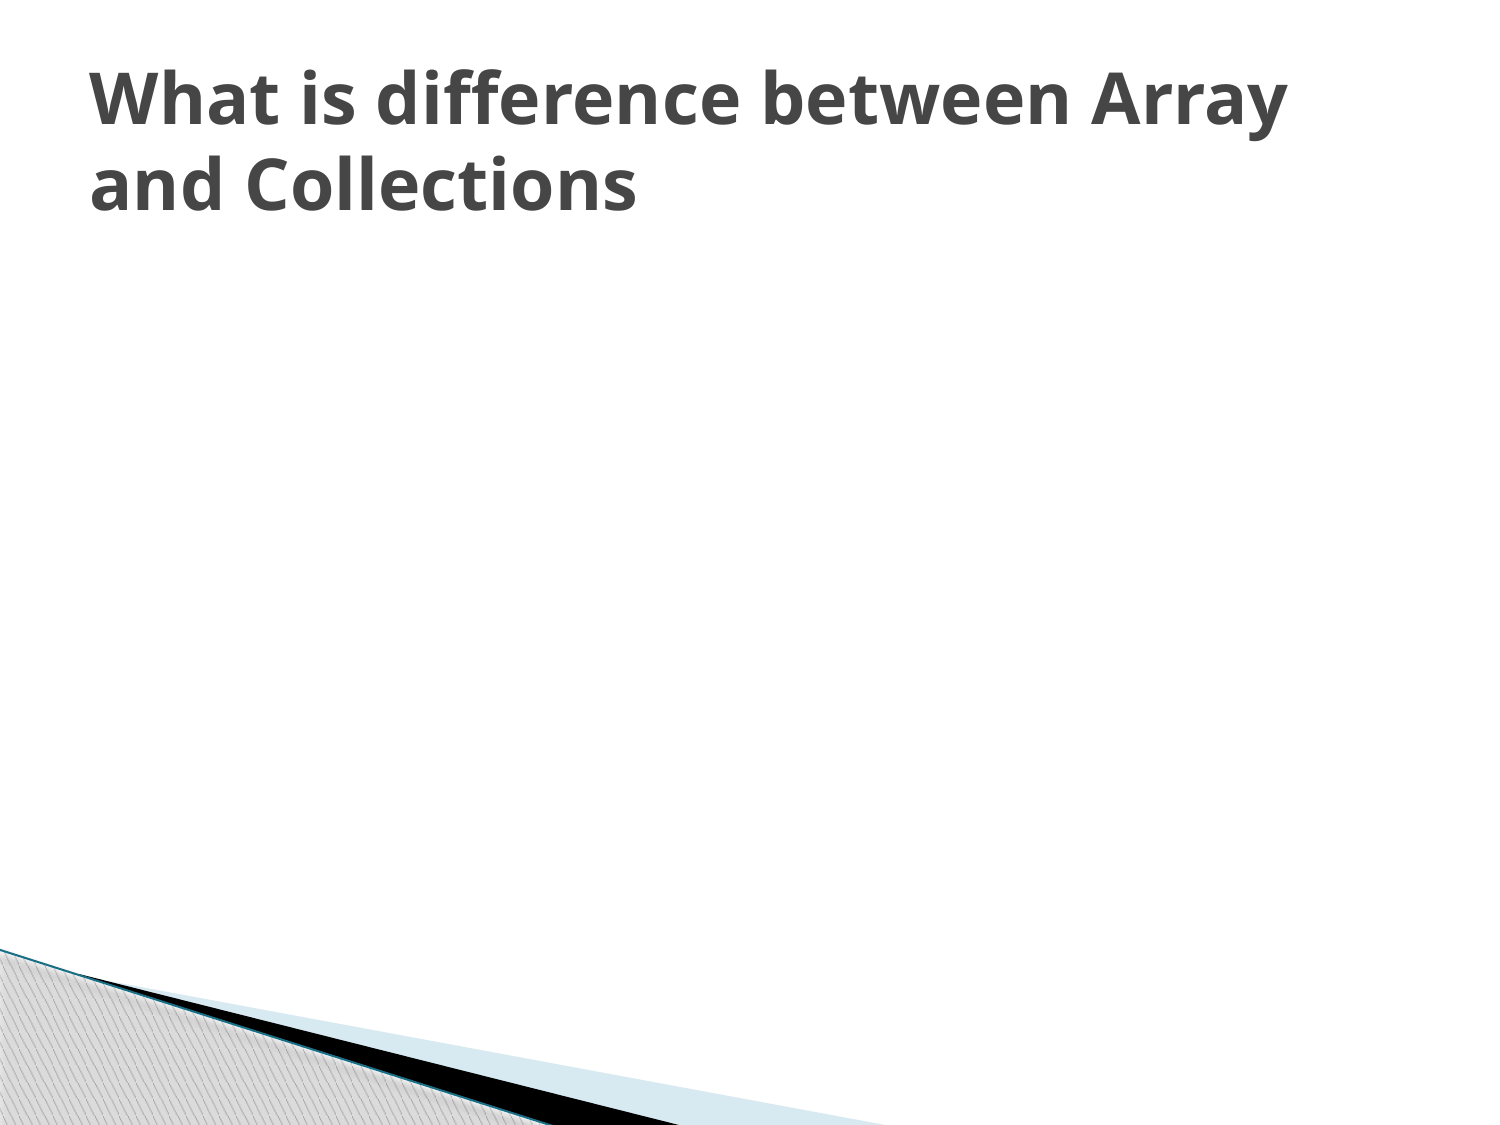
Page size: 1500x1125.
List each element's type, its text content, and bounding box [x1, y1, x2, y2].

title What is difference between Array and Collections [75, 45, 1425, 233]
